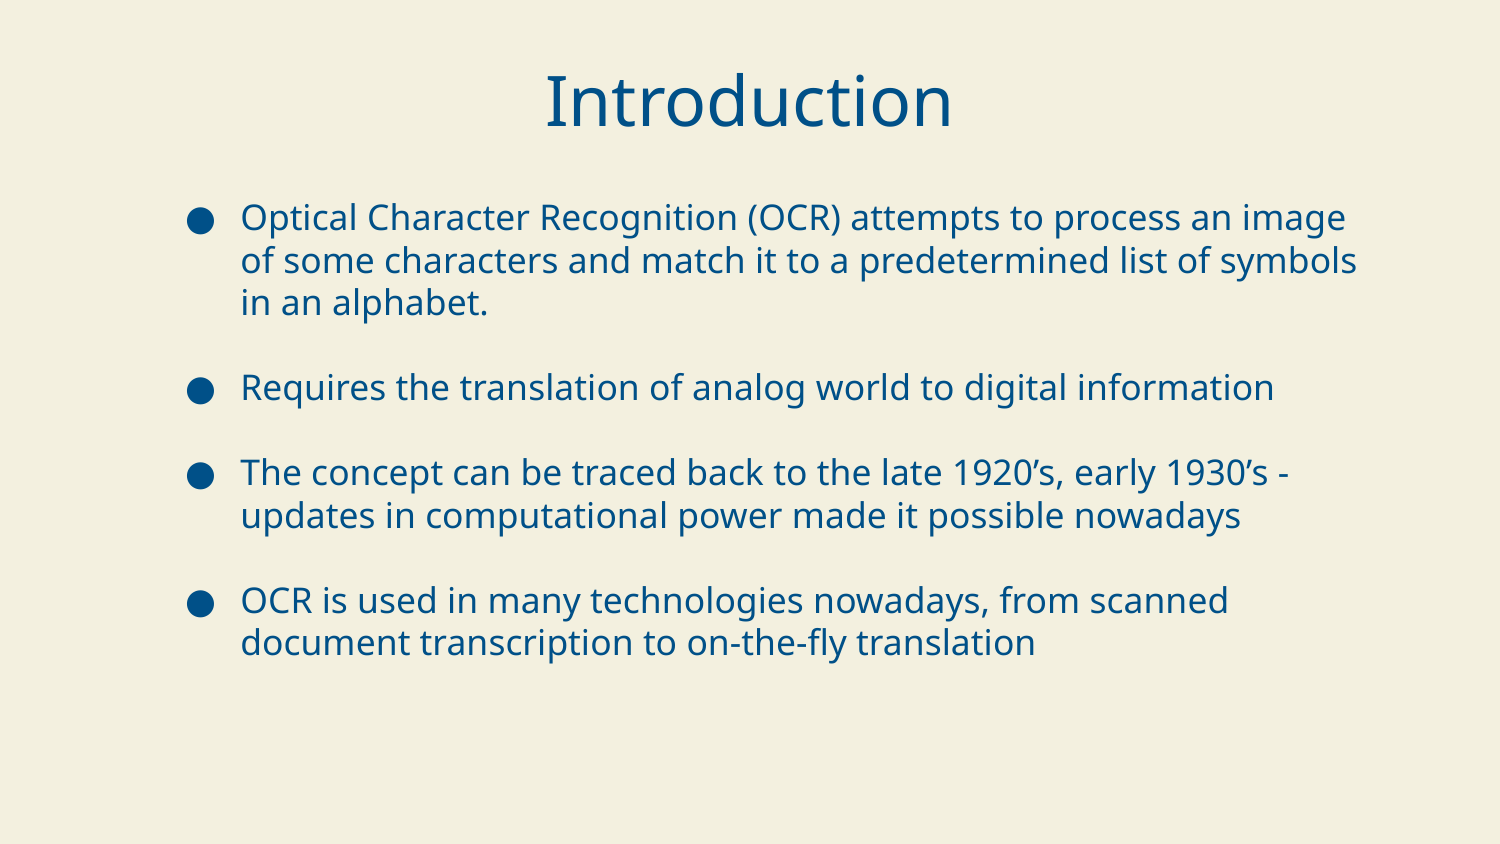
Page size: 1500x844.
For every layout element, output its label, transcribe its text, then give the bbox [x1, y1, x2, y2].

text_box Optical Character Recognition (OCR) attempts to process an image of some characters and match it to a predetermined list of symbols in an alphabet. Requires the translation of analog world to digital information The concept can be traced back to the late 1920’s, early 1930’s - updates in computational power made it possible nowadays OCR is used in many technologies nowadays, from scanned document transcription to on-the-fly translation [150, 180, 1380, 764]
subtitle Introduction [159, 0, 1340, 180]
